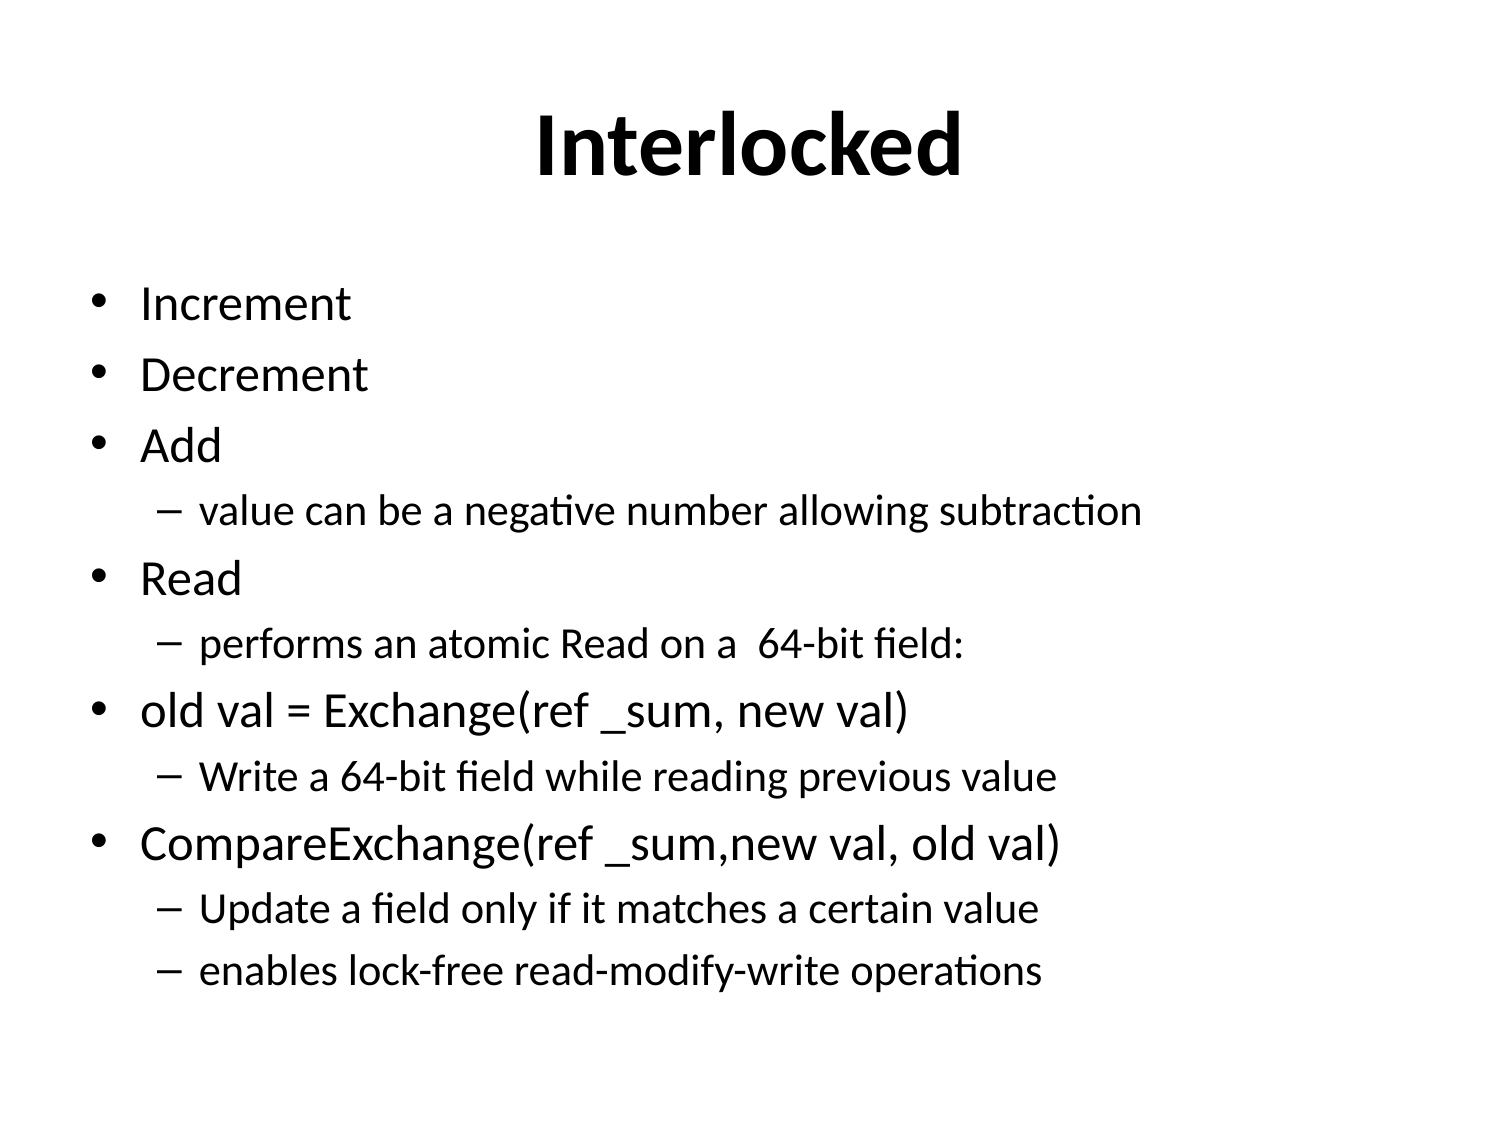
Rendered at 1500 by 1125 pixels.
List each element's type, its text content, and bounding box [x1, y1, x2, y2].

list Increment Decrement Add value can be a negative number allowing subtraction Read performs an atomic Read on a 64-bit field: old val = Exchange(ref _sum, new val) Write a 64-bit field while reading previous value CompareExchange(ref _sum,new val, old val) Update a field only if it matches a certain value enables lock-free read-modify-write operations [75, 262, 1425, 1005]
title Interlocked [75, 45, 1425, 233]
